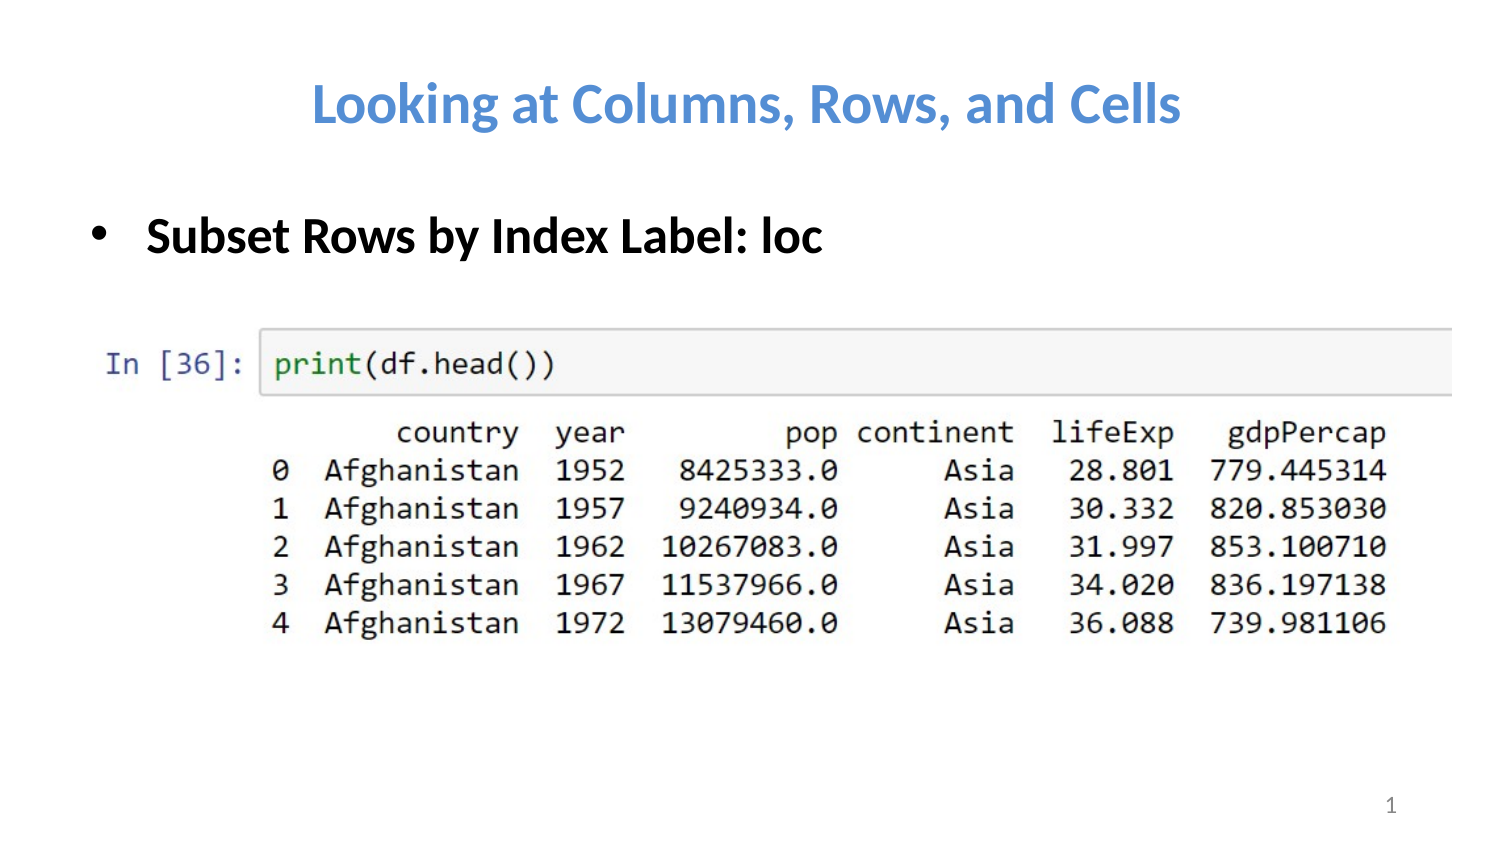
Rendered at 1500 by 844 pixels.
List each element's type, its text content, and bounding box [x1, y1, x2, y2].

text_box [96, 307, 1452, 657]
slide_number 1 [1378, 792, 1417, 844]
title Looking at Columns, Rows, and Cells [310, 63, 1191, 207]
text_box Subset Rows by Index Label: loc [87, 199, 831, 264]
